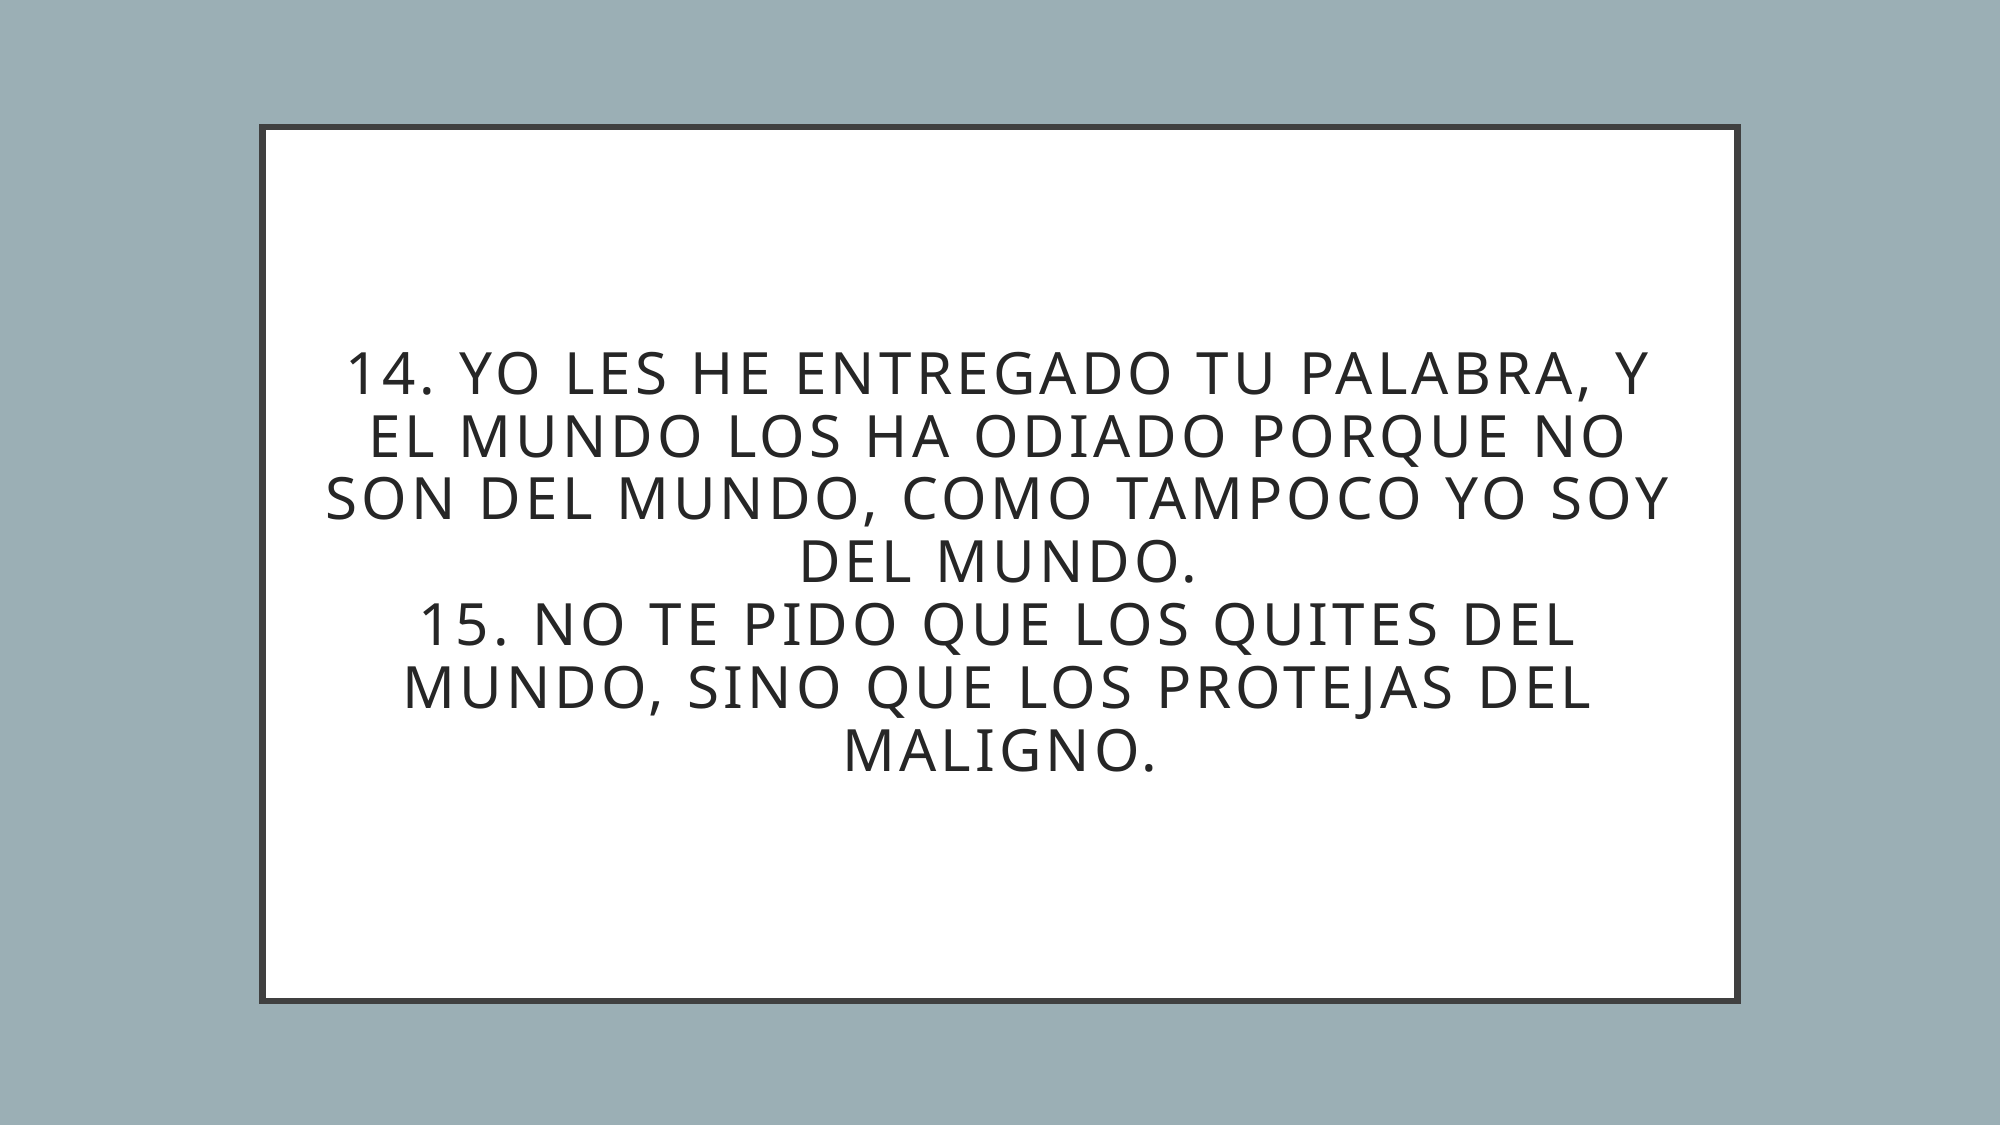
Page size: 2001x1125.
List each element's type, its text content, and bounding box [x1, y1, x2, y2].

title 14. Yo les he entregado tu palabra, y el mundo los ha odiado porque no son del mundo, como tampoco yo soy del mundo. 15. No te pido que los quites del mundo, sino que los protejas del maligno. [259, 124, 1741, 1004]
